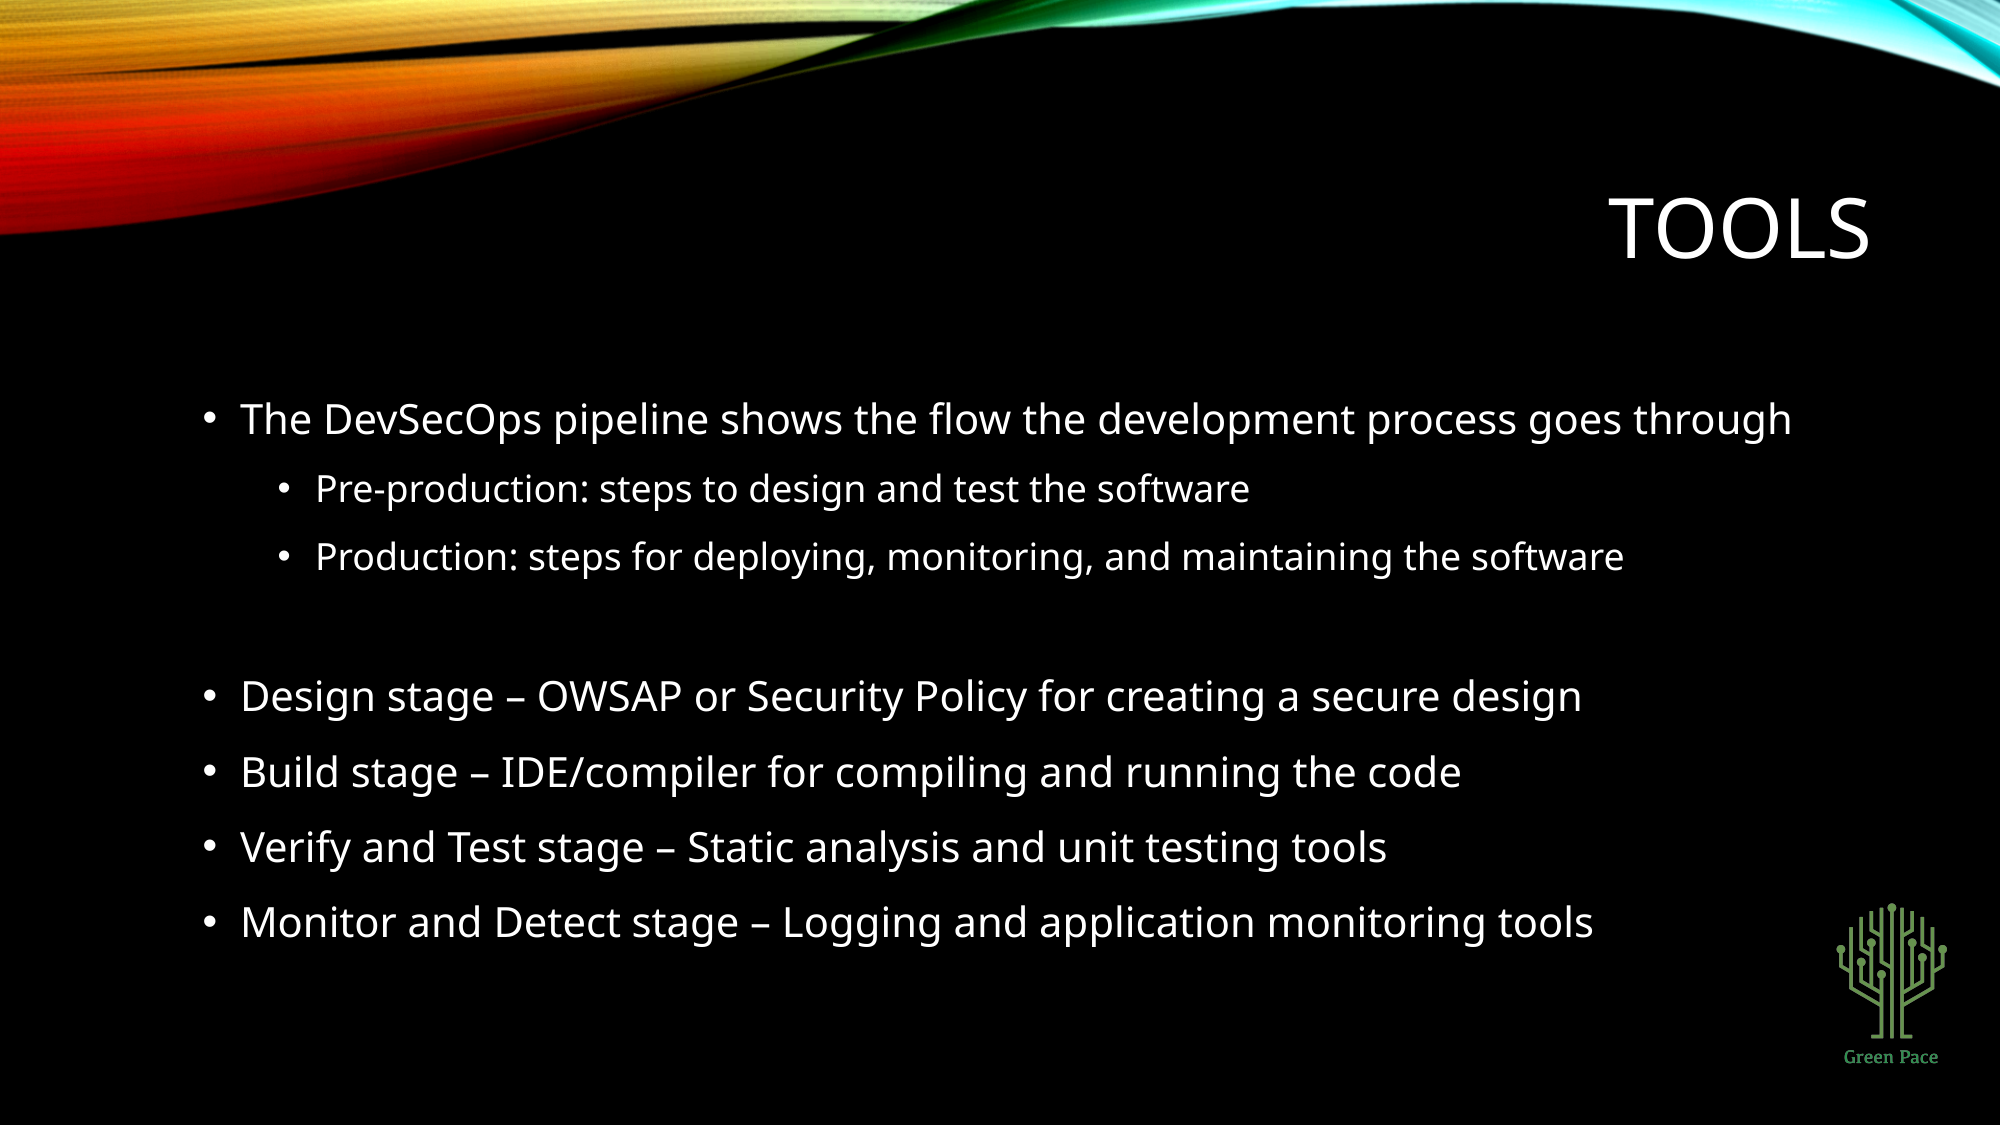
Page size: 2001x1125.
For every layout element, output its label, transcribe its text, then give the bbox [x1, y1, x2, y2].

title TOOLS [474, 125, 1888, 338]
picture [0, 0, 2000, 237]
picture [1817, 892, 1964, 1082]
list The DevSecOps pipeline shows the flow the development process goes through Pre-production: steps to design and test the software Production: steps for deploying, monitoring, and maintaining the software Design stage – OWSAP or Security Policy for creating a secure design Build stage – IDE/compiler for compiling and running the code Verify and Test stage – Static analysis and unit testing tools Monitor and Detect stage – Logging and application monitoring tools [112, 360, 1888, 1021]
